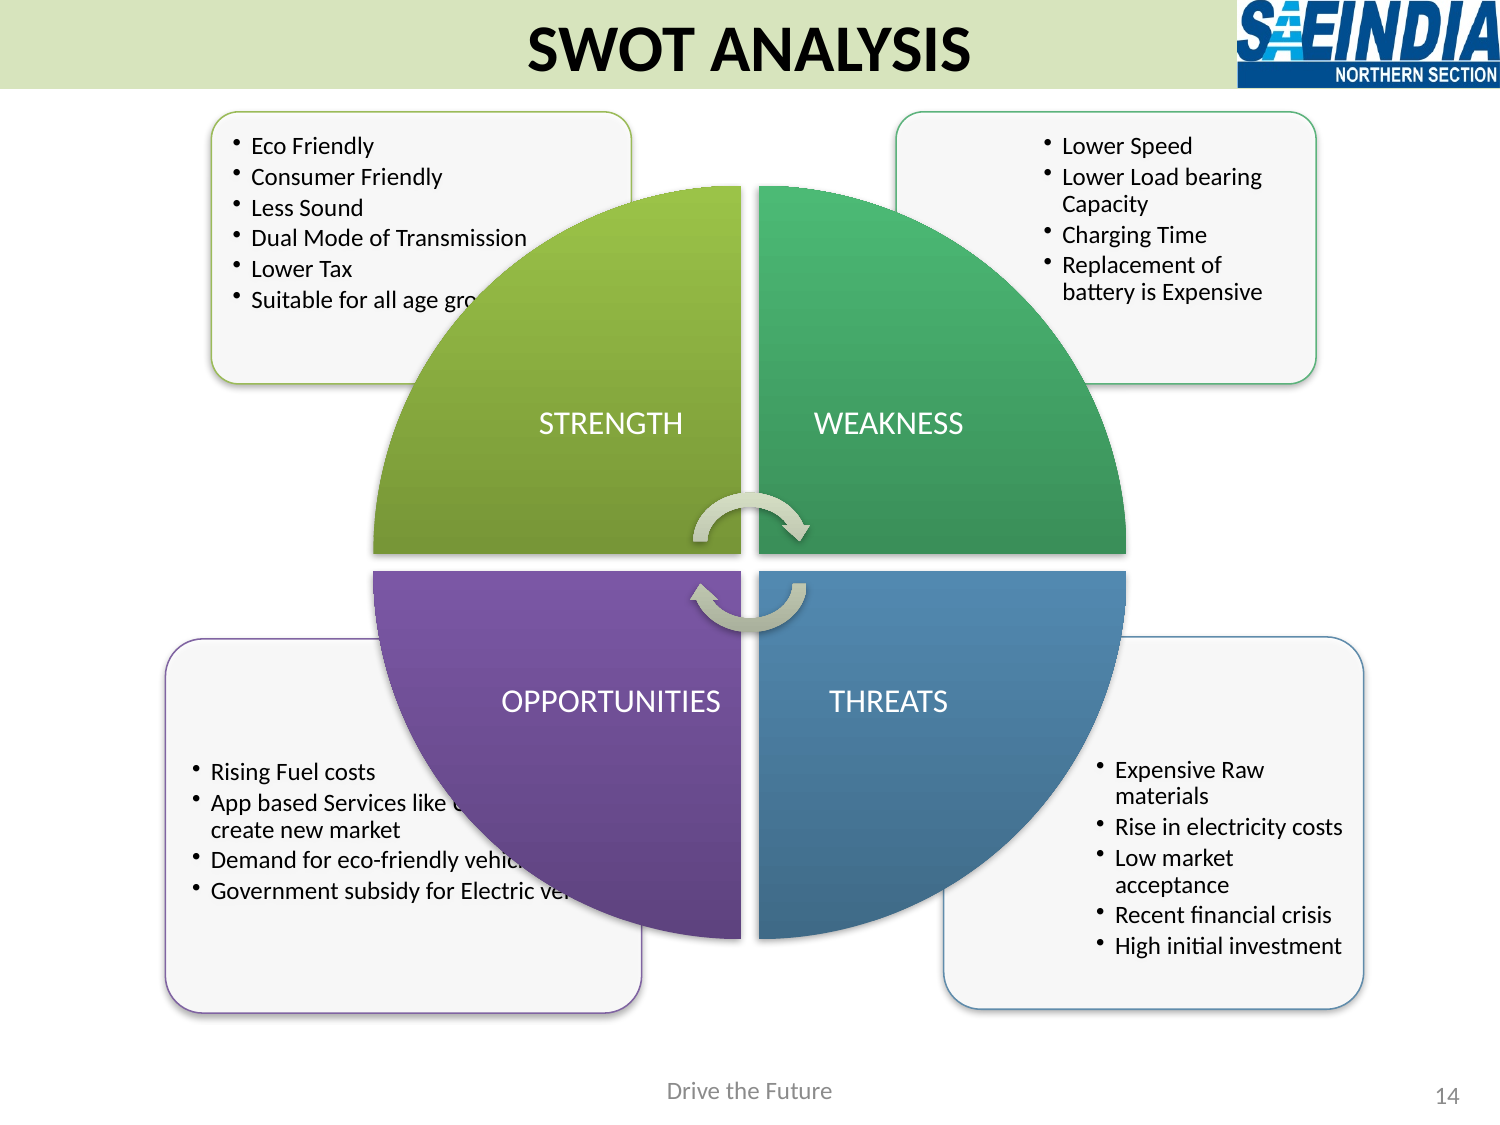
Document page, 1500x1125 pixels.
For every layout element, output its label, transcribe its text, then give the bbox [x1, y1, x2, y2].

footer Drive the Future [512, 1059, 988, 1120]
text_box SWOT ANALYSIS [0, 0, 1500, 92]
slide_number 14 [1125, 1065, 1475, 1125]
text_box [68, 124, 1432, 1001]
